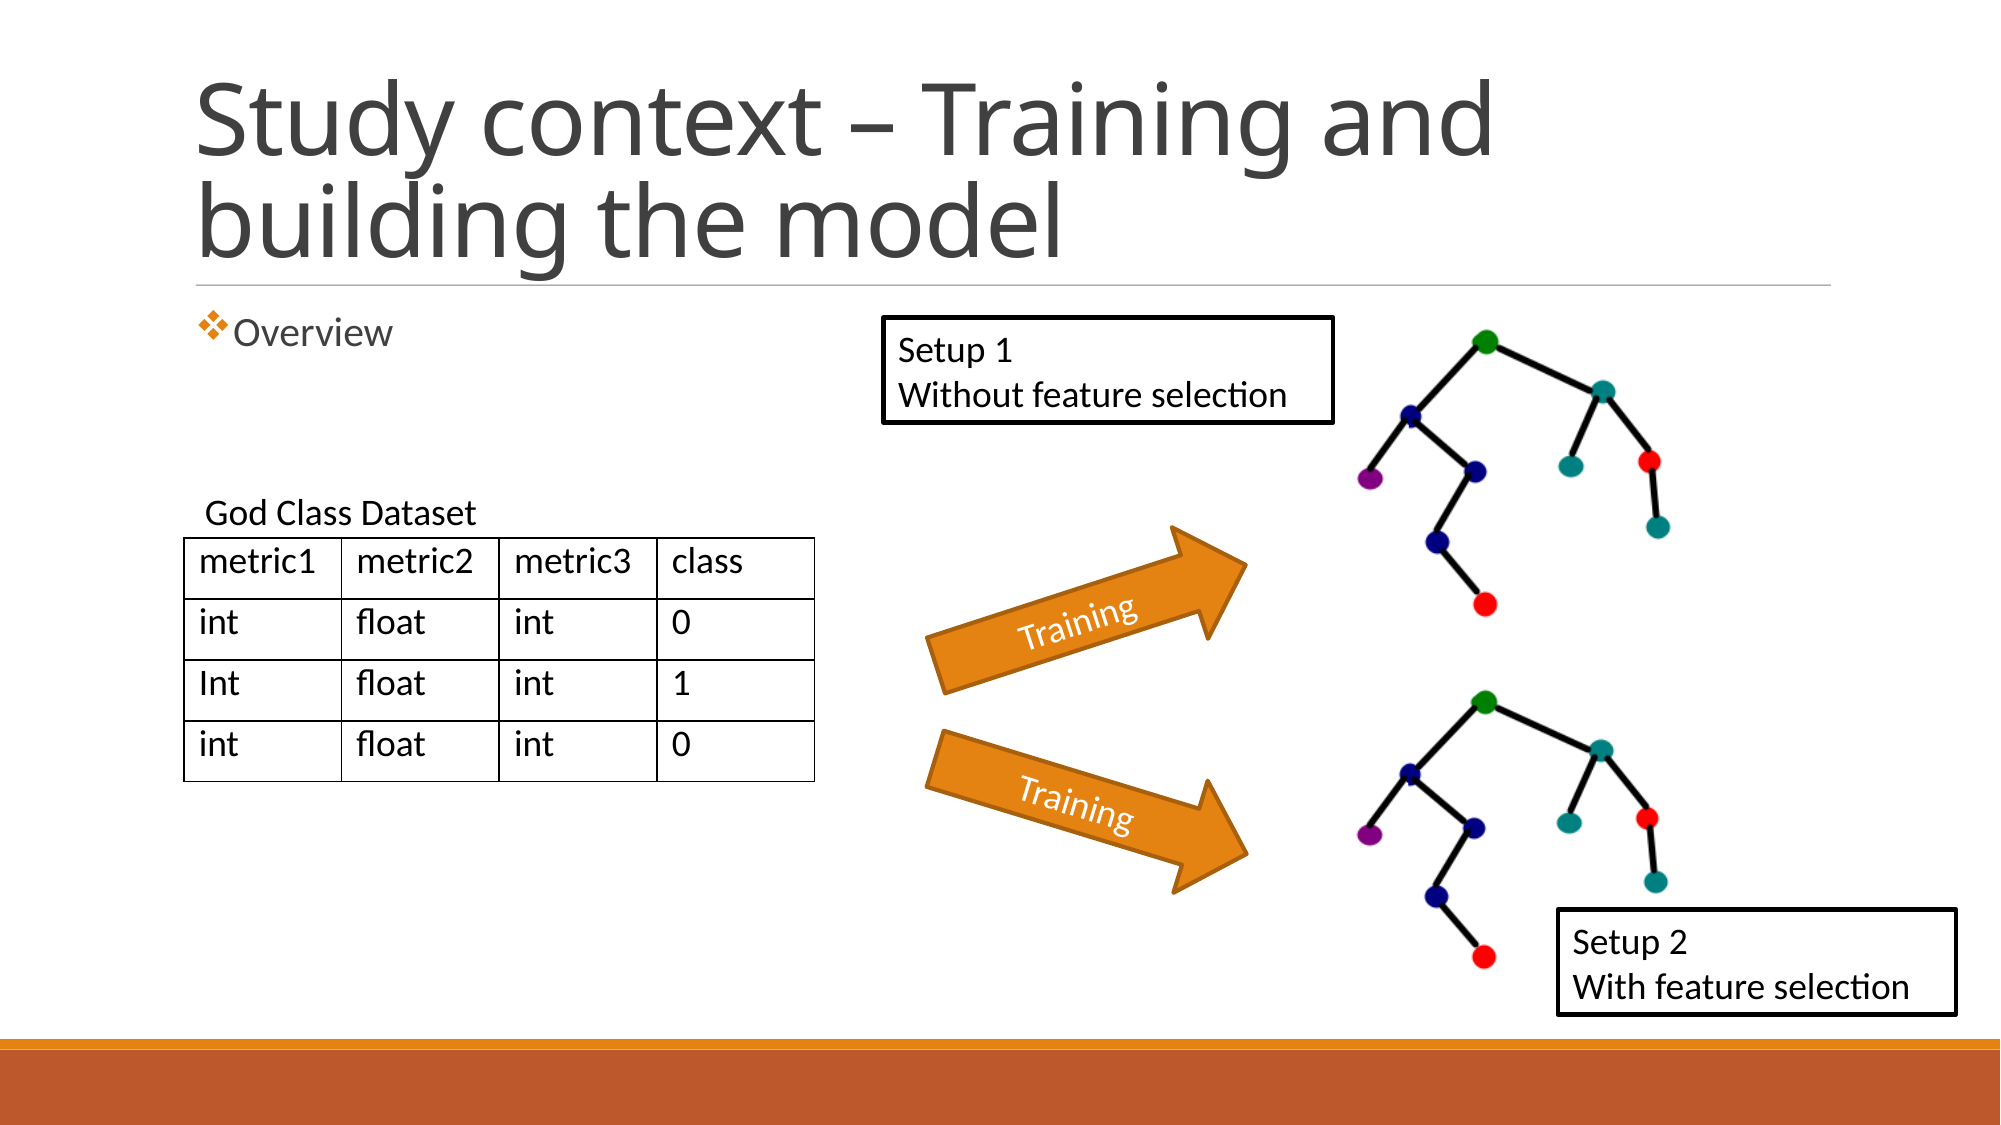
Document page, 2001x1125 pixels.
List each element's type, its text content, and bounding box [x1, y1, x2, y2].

table_cell float [342, 722, 498, 781]
table_header metric2 [342, 541, 498, 598]
table_cell int [500, 661, 656, 720]
table_header metric3 [500, 539, 656, 598]
text_box Study context – Training and building the model [180, 47, 1830, 285]
table_cell int [185, 600, 341, 659]
text_box God Class Dataset [190, 480, 640, 541]
text_box Training [924, 728, 1249, 895]
table_cell int [500, 600, 656, 659]
table_header metric1 [185, 539, 341, 598]
table_cell float [342, 600, 498, 659]
table_cell int [185, 722, 341, 781]
table_cell 0 [658, 722, 814, 781]
picture [1295, 317, 1780, 624]
table_cell int [500, 722, 656, 781]
table_cell Int [185, 661, 341, 720]
table_cell 1 [658, 661, 814, 720]
table_cell 0 [658, 600, 814, 659]
picture [1295, 678, 1777, 975]
table_header class [658, 539, 814, 598]
table_cell float [342, 661, 498, 720]
text_box Overview [180, 302, 1830, 963]
text_box Setup 1 Without feature selection [881, 315, 1335, 425]
text_box Setup 2 With feature selection [1556, 907, 1958, 1017]
text_box Training [925, 525, 1248, 696]
